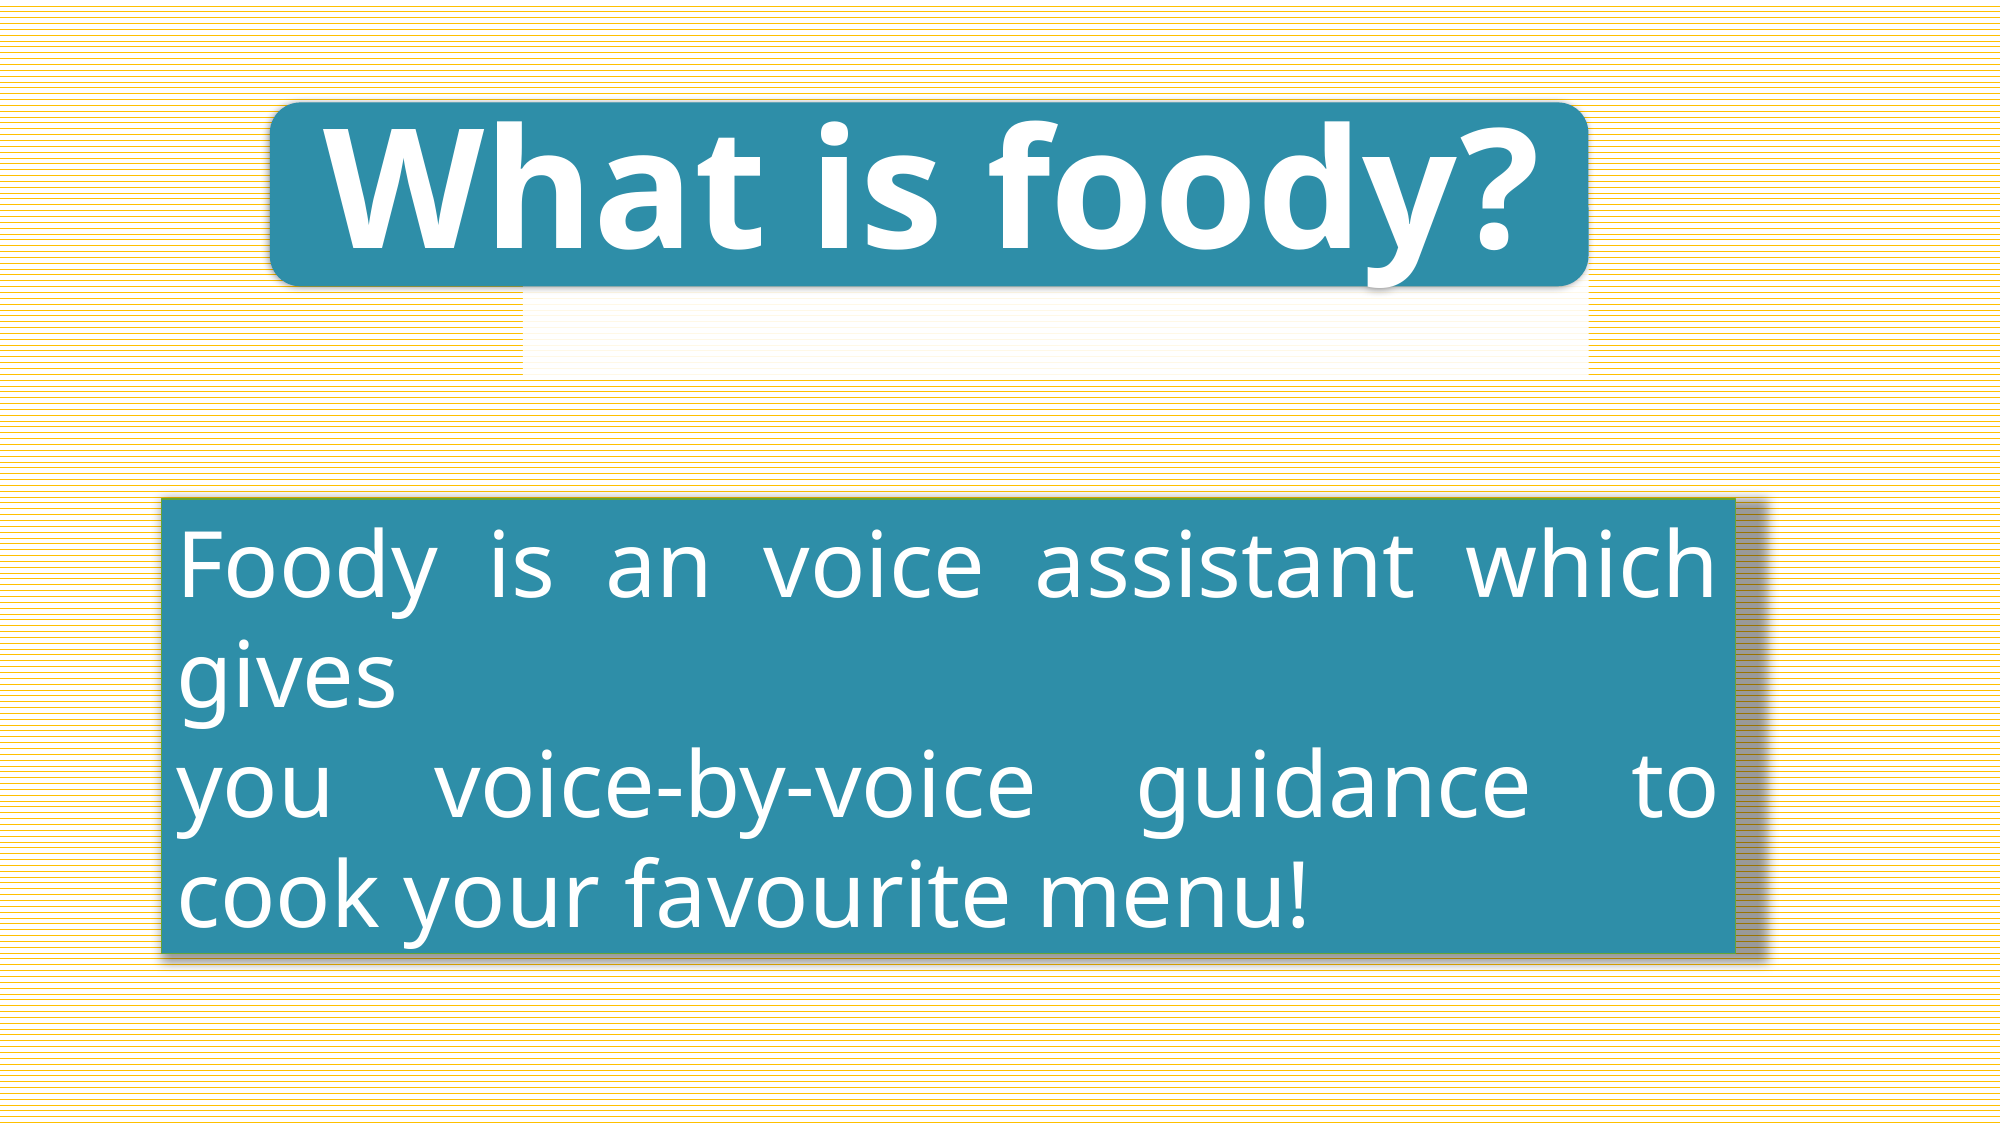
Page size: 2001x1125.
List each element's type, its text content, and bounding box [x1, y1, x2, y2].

text_box Foody is an voice assistant which gives you voice-by-voice guidance to cook your favourite menu! [161, 498, 1736, 954]
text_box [254, 102, 1589, 430]
